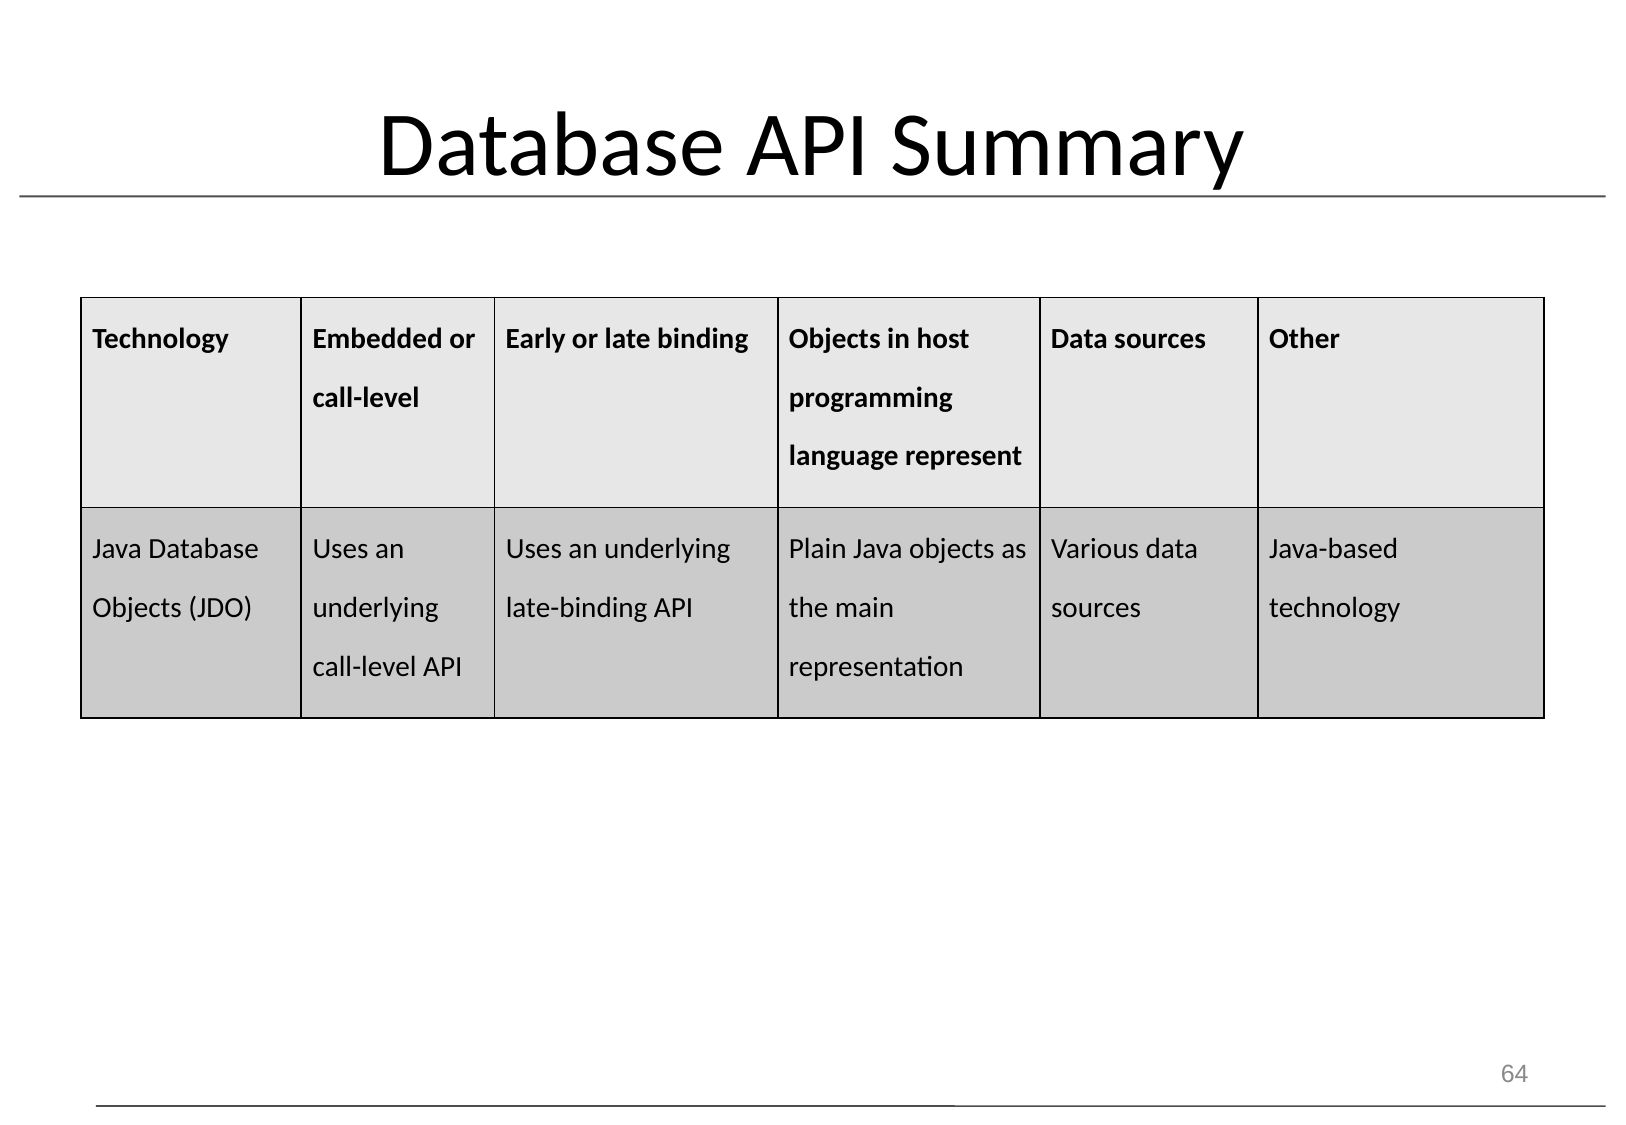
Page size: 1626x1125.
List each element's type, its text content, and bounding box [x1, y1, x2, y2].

table_cell Java-based technology [1259, 508, 1543, 717]
table_cell Plain Java objects as the main representation [779, 508, 1039, 717]
table_header Early or late binding [495, 298, 777, 507]
table_cell Various data sources [1041, 508, 1257, 717]
table_header Data sources [1041, 298, 1257, 507]
table_header Technology [82, 298, 300, 507]
table_cell Uses an underlying call-level API [302, 508, 494, 717]
table_cell Java Database Objects (JDO) [82, 508, 300, 717]
table_header Objects in host programming language represent [779, 298, 1039, 507]
title Database API Summary [81, 45, 1544, 233]
table_header Other [1259, 298, 1543, 507]
table_cell Uses an underlying late-binding API [495, 508, 777, 717]
table_header Embedded or call-level [302, 298, 494, 507]
slide_number 64 [1164, 1042, 1544, 1103]
